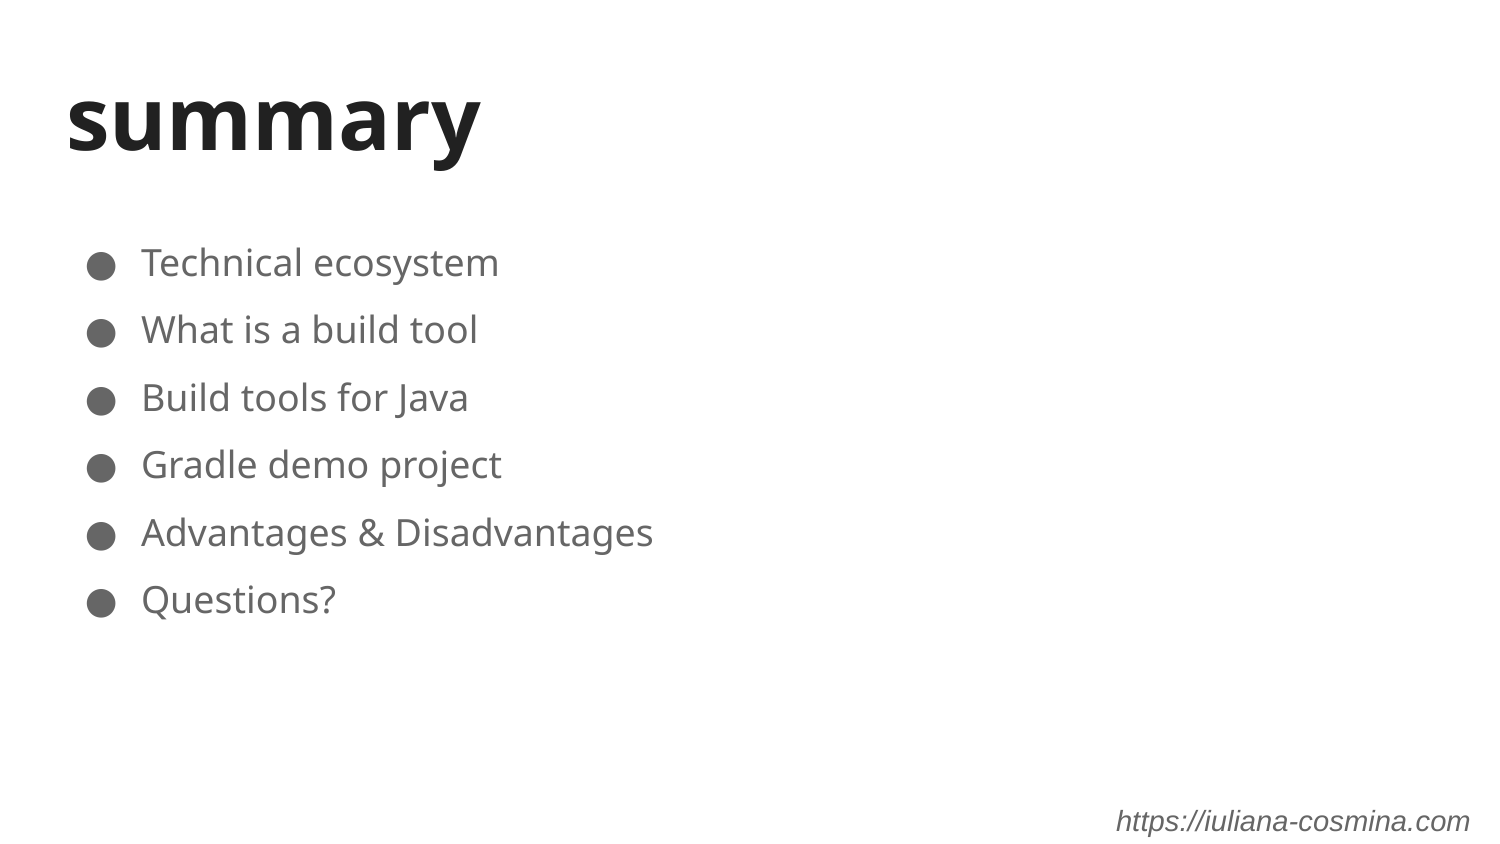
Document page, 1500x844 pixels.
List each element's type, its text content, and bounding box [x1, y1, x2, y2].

list Technical ecosystem What is a build tool Build tools for Java Gradle demo project Advantages & Disadvantages Questions? [51, 201, 1449, 813]
title summary [51, 48, 1449, 180]
text_box https://iuliana-cosmina.com [1101, 787, 1500, 844]
